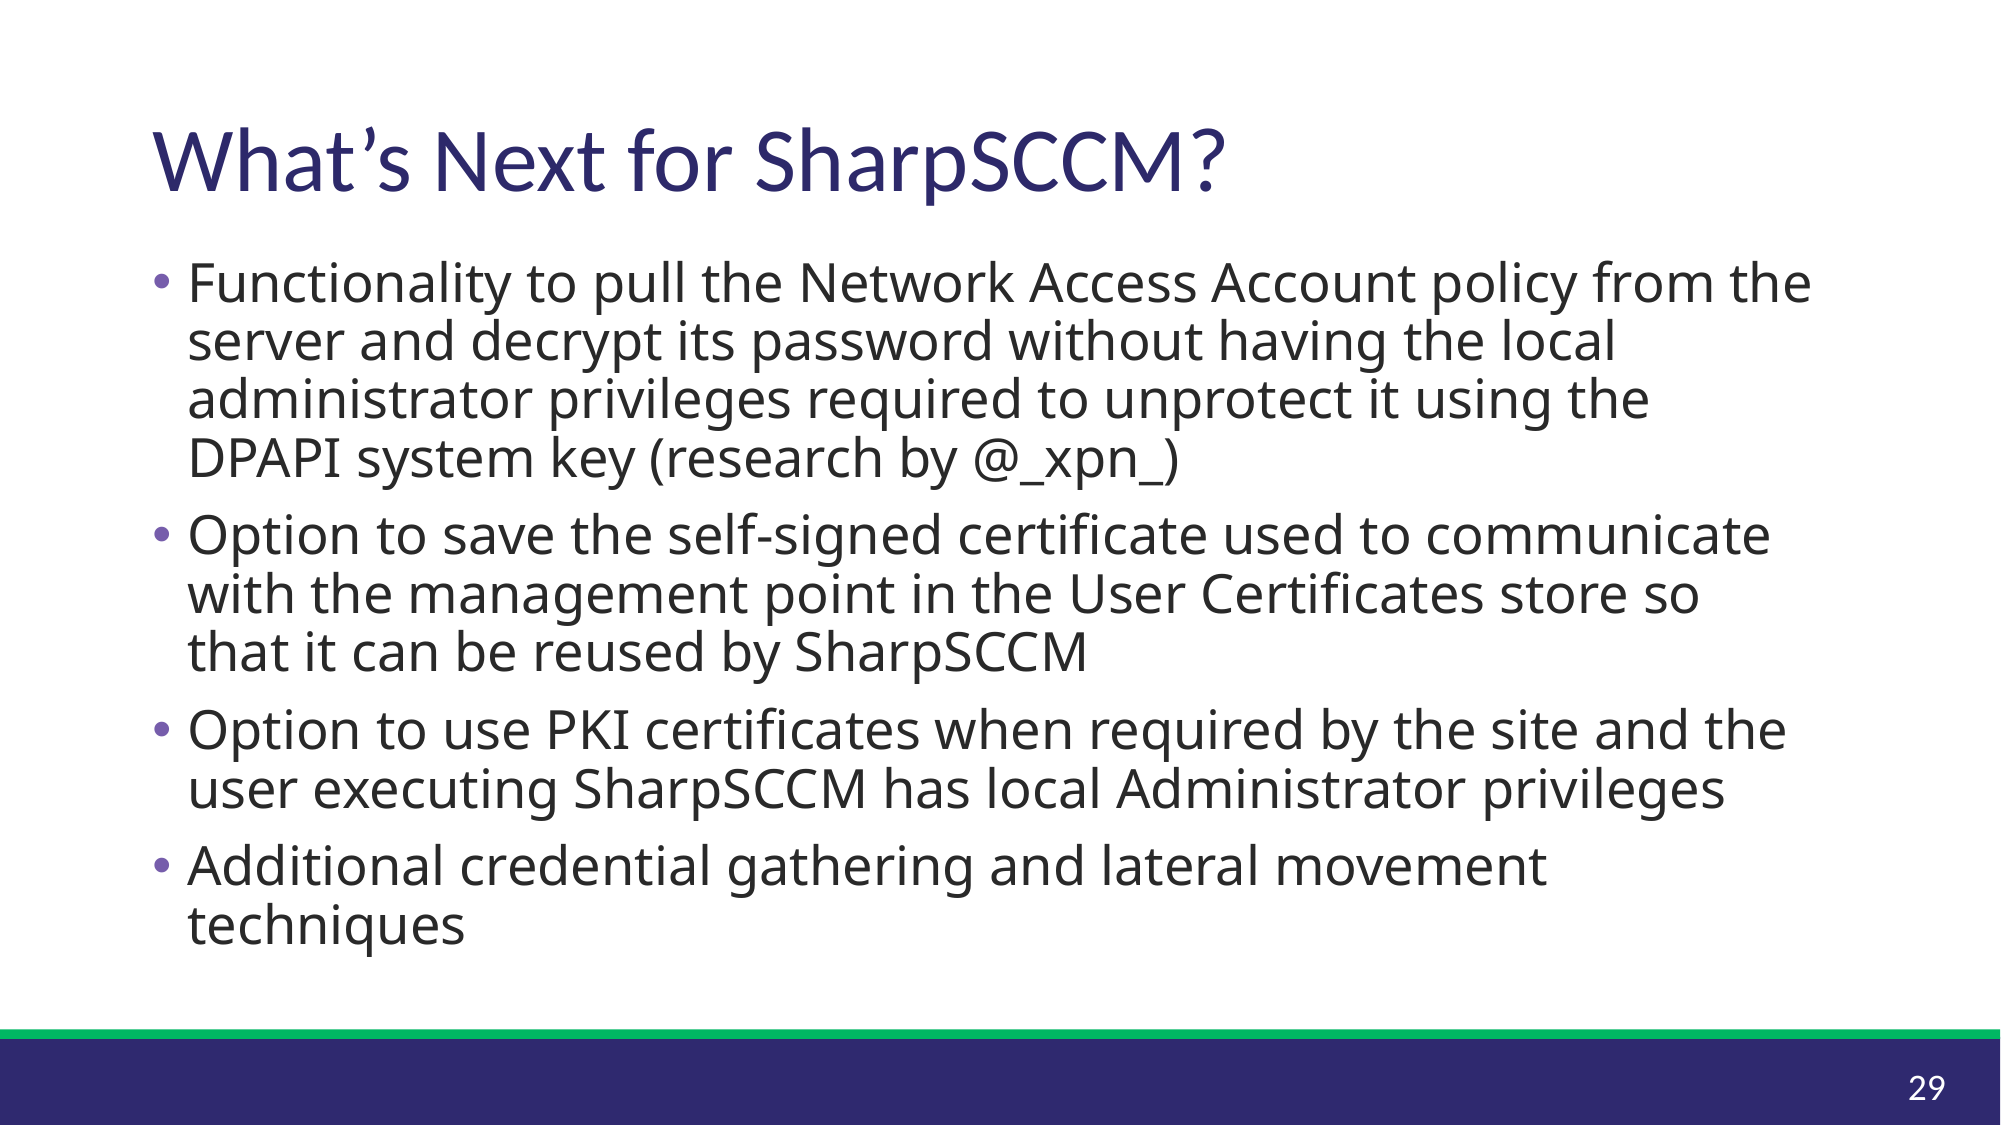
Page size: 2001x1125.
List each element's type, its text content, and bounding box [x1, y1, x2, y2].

list Functionality to pull the Network Access Account policy from the server and decrypt its password without having the local administrator privileges required to unprotect it using the DPAPI system key (research by @_xpn_) Option to save the self-signed certificate used to communicate with the management point in the User Certificates store so that it can be reused by SharpSCCM Option to use PKI certificates when required by the site and the user executing SharpSCCM has local Administrator privileges Additional credential gathering and lateral movement techniques [137, 247, 1830, 1014]
title What’s Next for SharpSCCM? [137, 59, 1863, 265]
slide_number 29 [1510, 1055, 1961, 1116]
